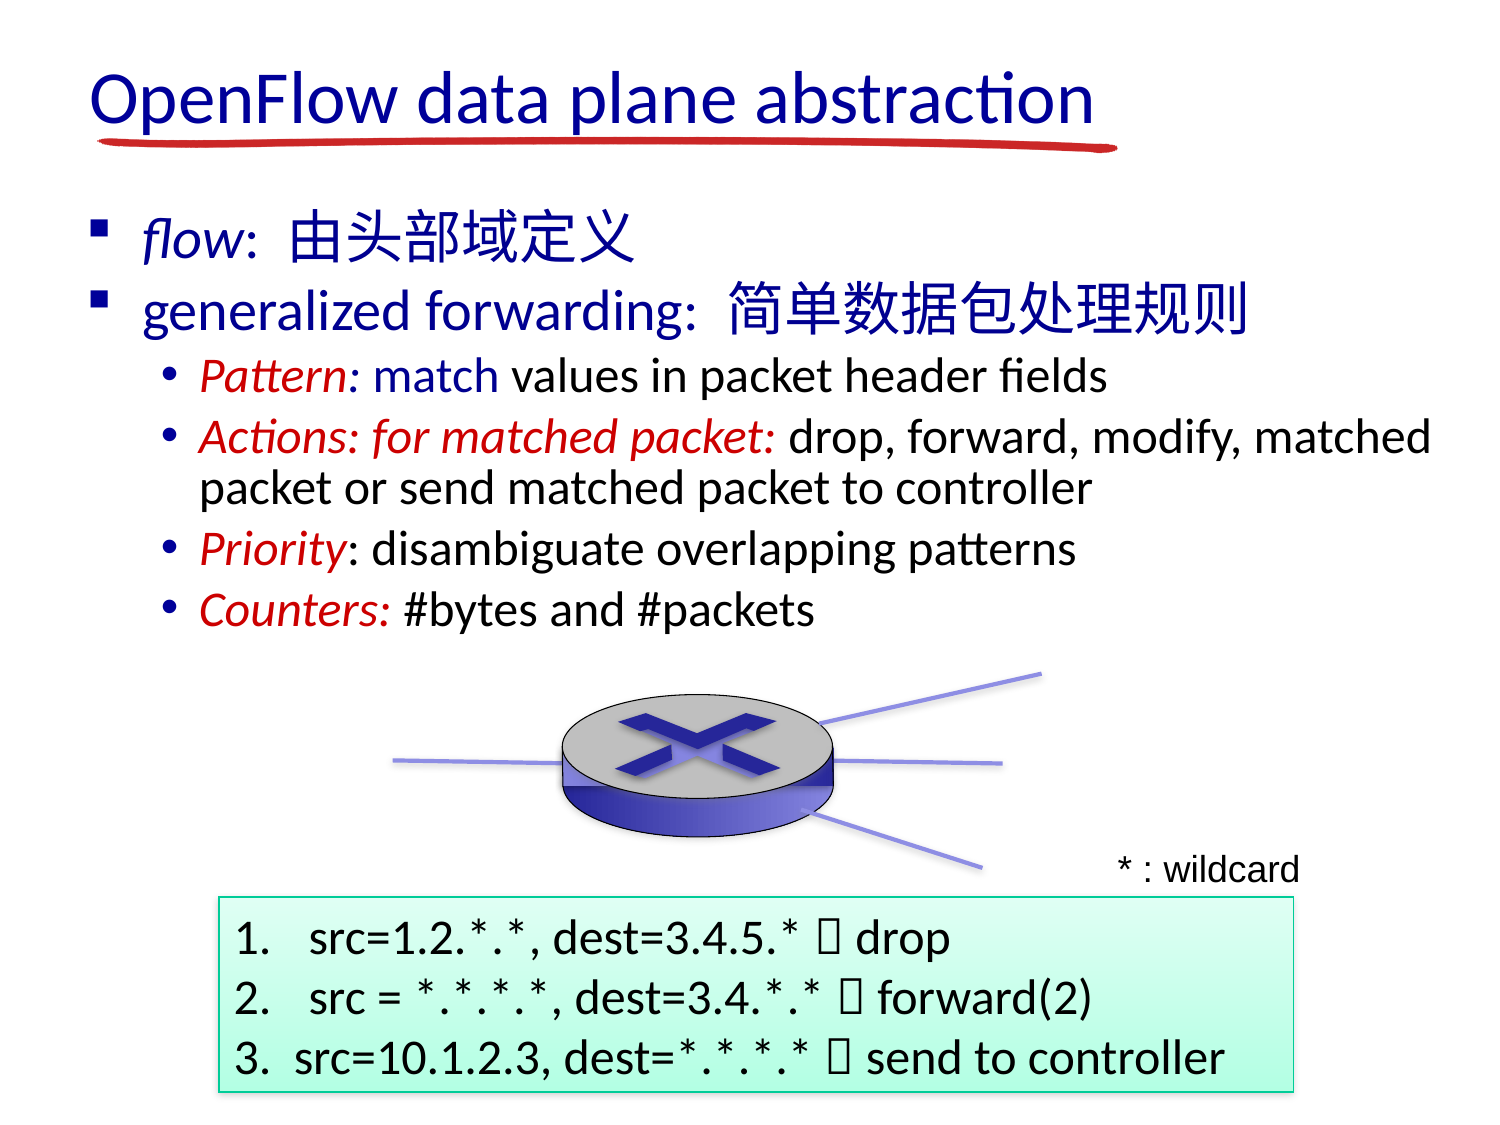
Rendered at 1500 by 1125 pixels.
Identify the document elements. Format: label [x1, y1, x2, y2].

title [74, 0, 1459, 188]
list [70, 203, 1459, 1079]
text_box [221, 899, 1292, 1090]
picture [93, 131, 1131, 159]
text_box [392, 673, 1042, 869]
text_box [1102, 837, 1316, 898]
